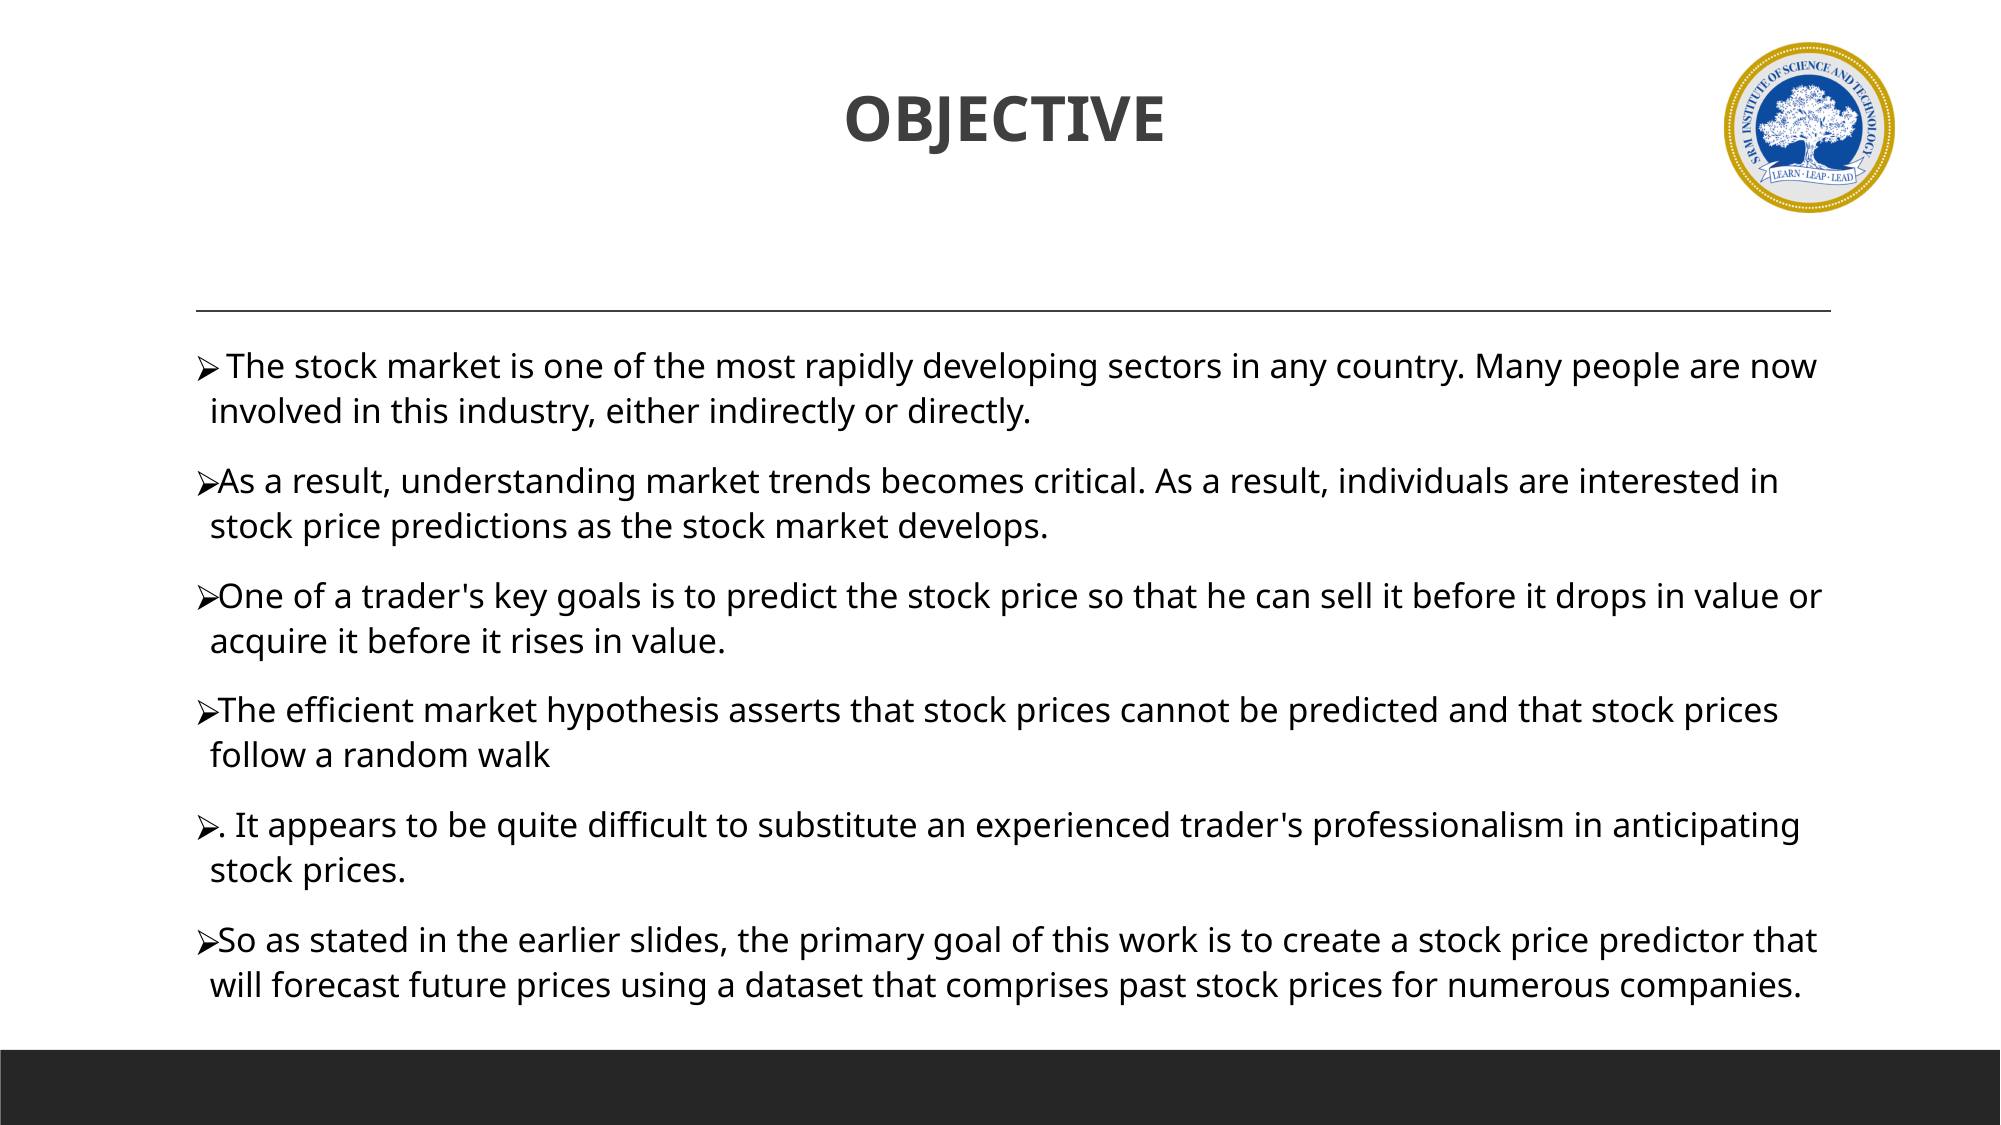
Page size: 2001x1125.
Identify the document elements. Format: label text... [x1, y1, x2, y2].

title OBJECTIVE [180, 47, 1718, 163]
list The stock market is one of the most rapidly developing sectors in any country. Many people are now involved in this industry, either indirectly or directly. As a result, understanding market trends becomes critical. As a result, individuals are interested in stock price predictions as the stock market develops. One of a trader's key goals is to predict the stock price so that he can sell it before it drops in value or acquire it before it rises in value. The efficient market hypothesis asserts that stock prices cannot be predicted and that stock prices follow a random walk . It appears to be quite difficult to substitute an experienced trader's professionalism in anticipating stock prices. So as stated in the earlier slides, the primary goal of this work is to create a stock price predictor that will forecast future prices using a dataset that comprises past stock prices for numerous companies. [195, 333, 1830, 1032]
picture [1723, 42, 1895, 214]
